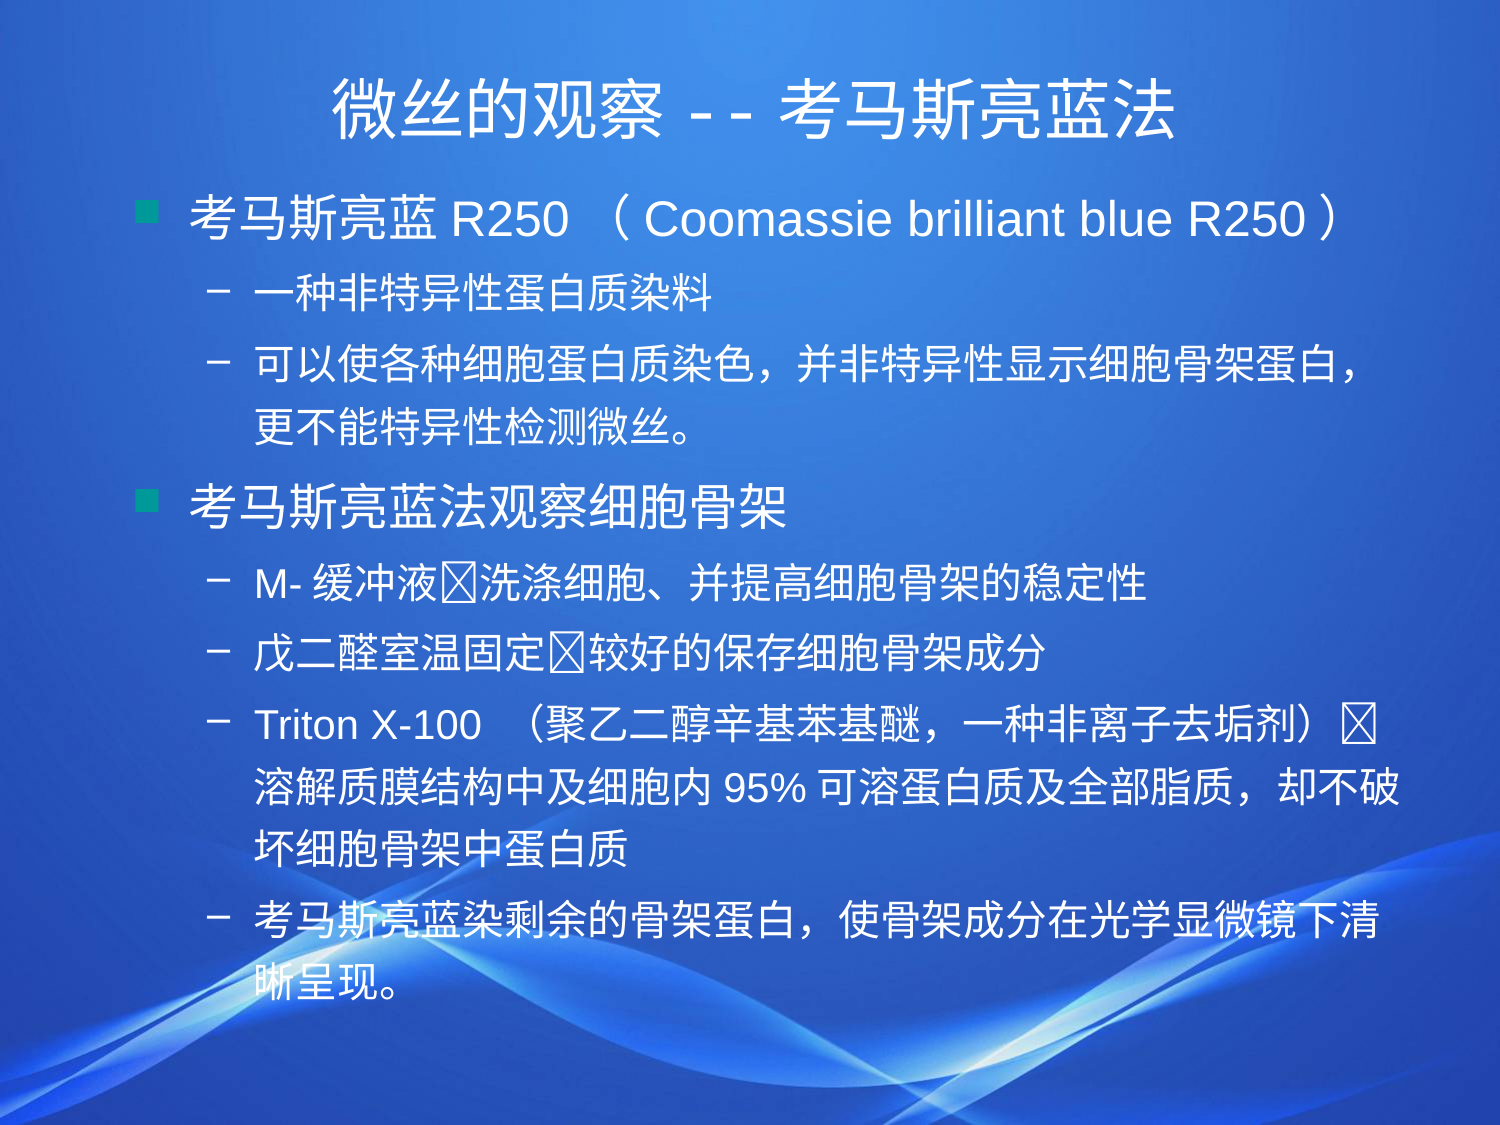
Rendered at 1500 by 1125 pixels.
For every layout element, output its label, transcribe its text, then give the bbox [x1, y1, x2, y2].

list 考马斯亮蓝R250（Coomassie brilliant blue R250） 一种非特异性蛋白质染料 可以使各种细胞蛋白质染色，并非特异性显示细胞骨架蛋白，更不能特异性检测微丝。 考马斯亮蓝法观察细胞骨架 M-缓冲液洗涤细胞、并提高细胞骨架的稳定性 戊二醛室温固定较好的保存细胞骨架成分 Triton X-100 （聚乙二醇辛基苯基醚，一种非离子去垢剂）溶解质膜结构中及细胞内95%可溶蛋白质及全部脂质，却不破坏细胞骨架中蛋白质 考马斯亮蓝染剩余的骨架蛋白，使骨架成分在光学显微镜下清晰呈现。 [117, 164, 1423, 907]
picture [0, 0, 1500, 1125]
title 微丝的观察--考马斯亮蓝法 [117, 58, 1393, 158]
